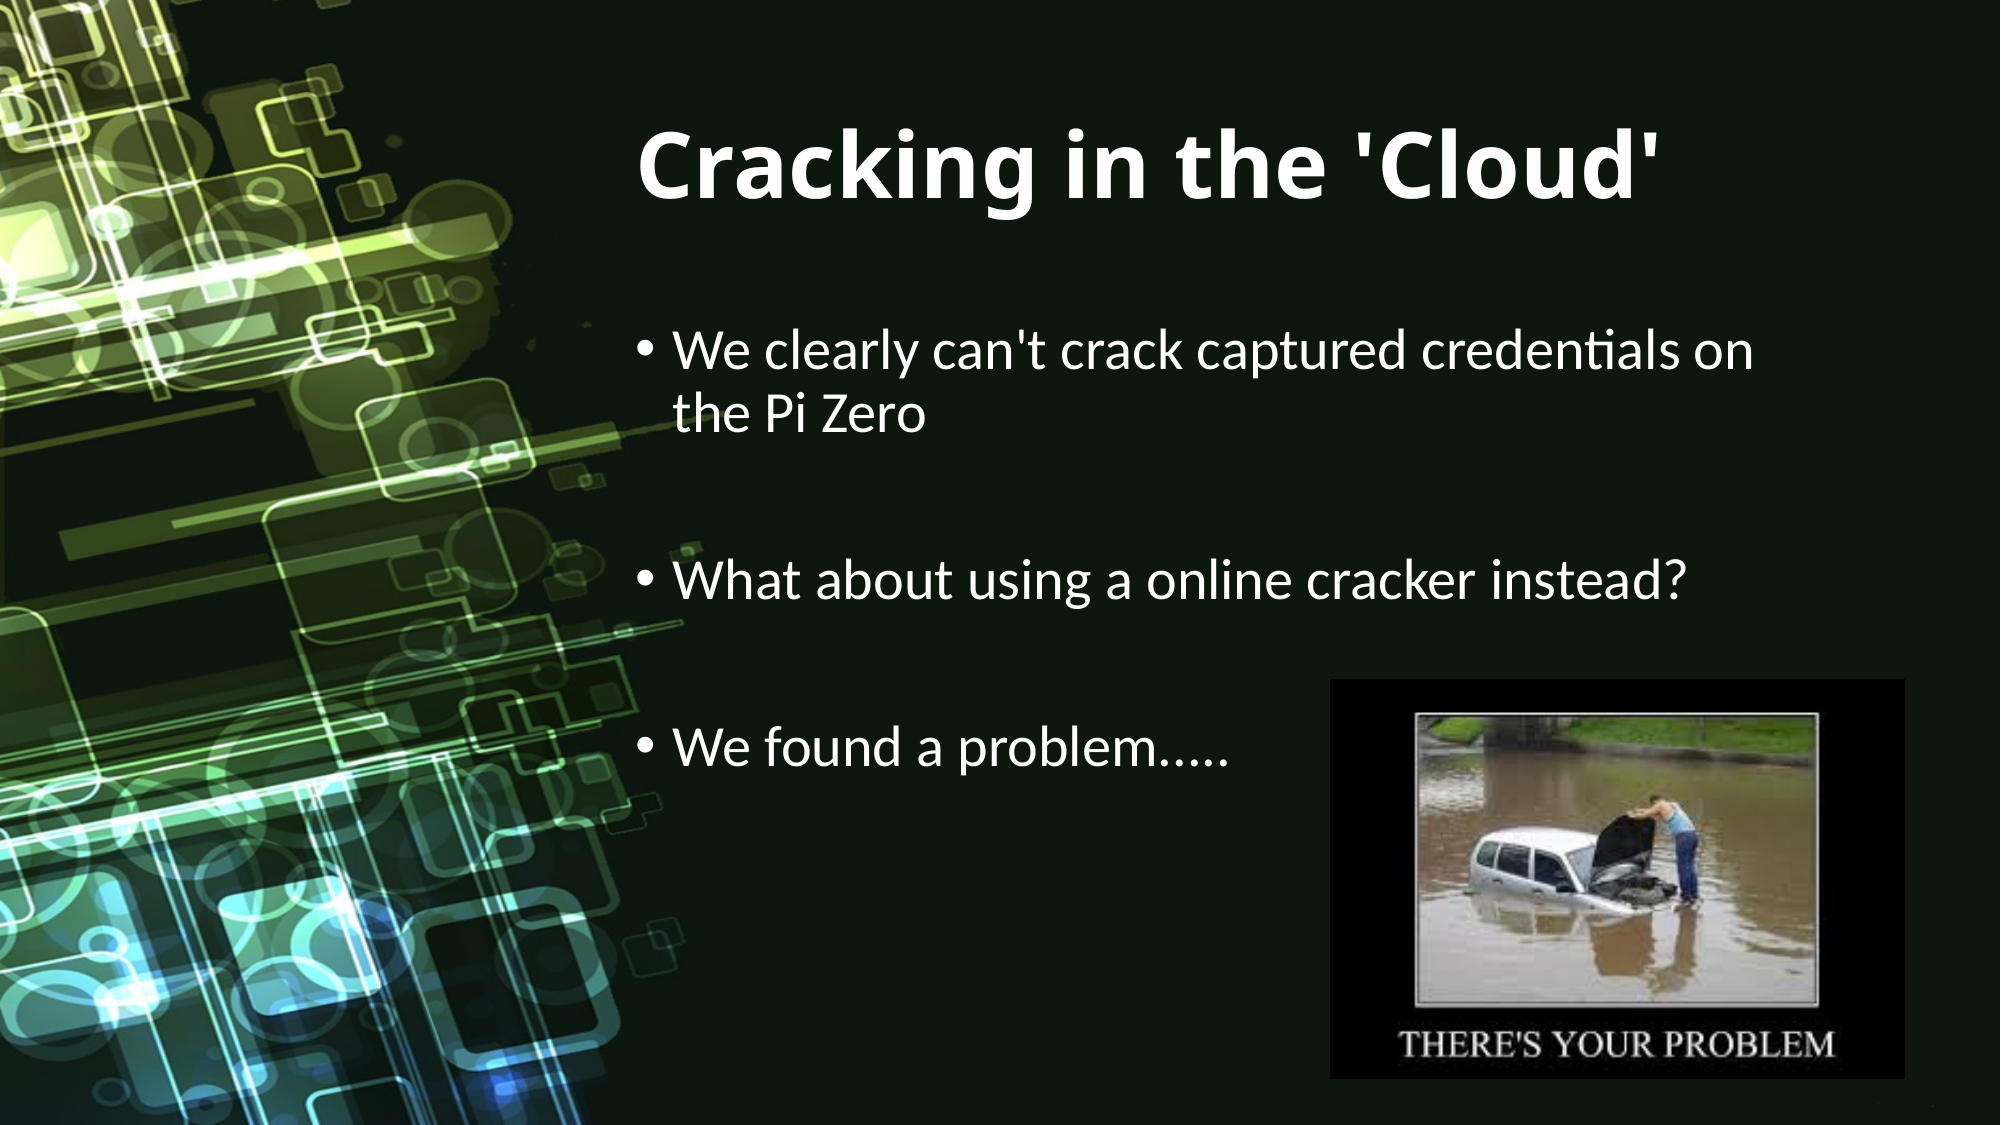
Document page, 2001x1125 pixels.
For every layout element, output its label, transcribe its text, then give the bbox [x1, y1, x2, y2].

title Cracking in the 'Cloud' [620, 59, 1863, 278]
list We clearly can't crack captured credentials on the Pi Zero What about using a online cracker instead? We found a problem..... [620, 311, 1863, 1026]
picture [0, 0, 2000, 1125]
